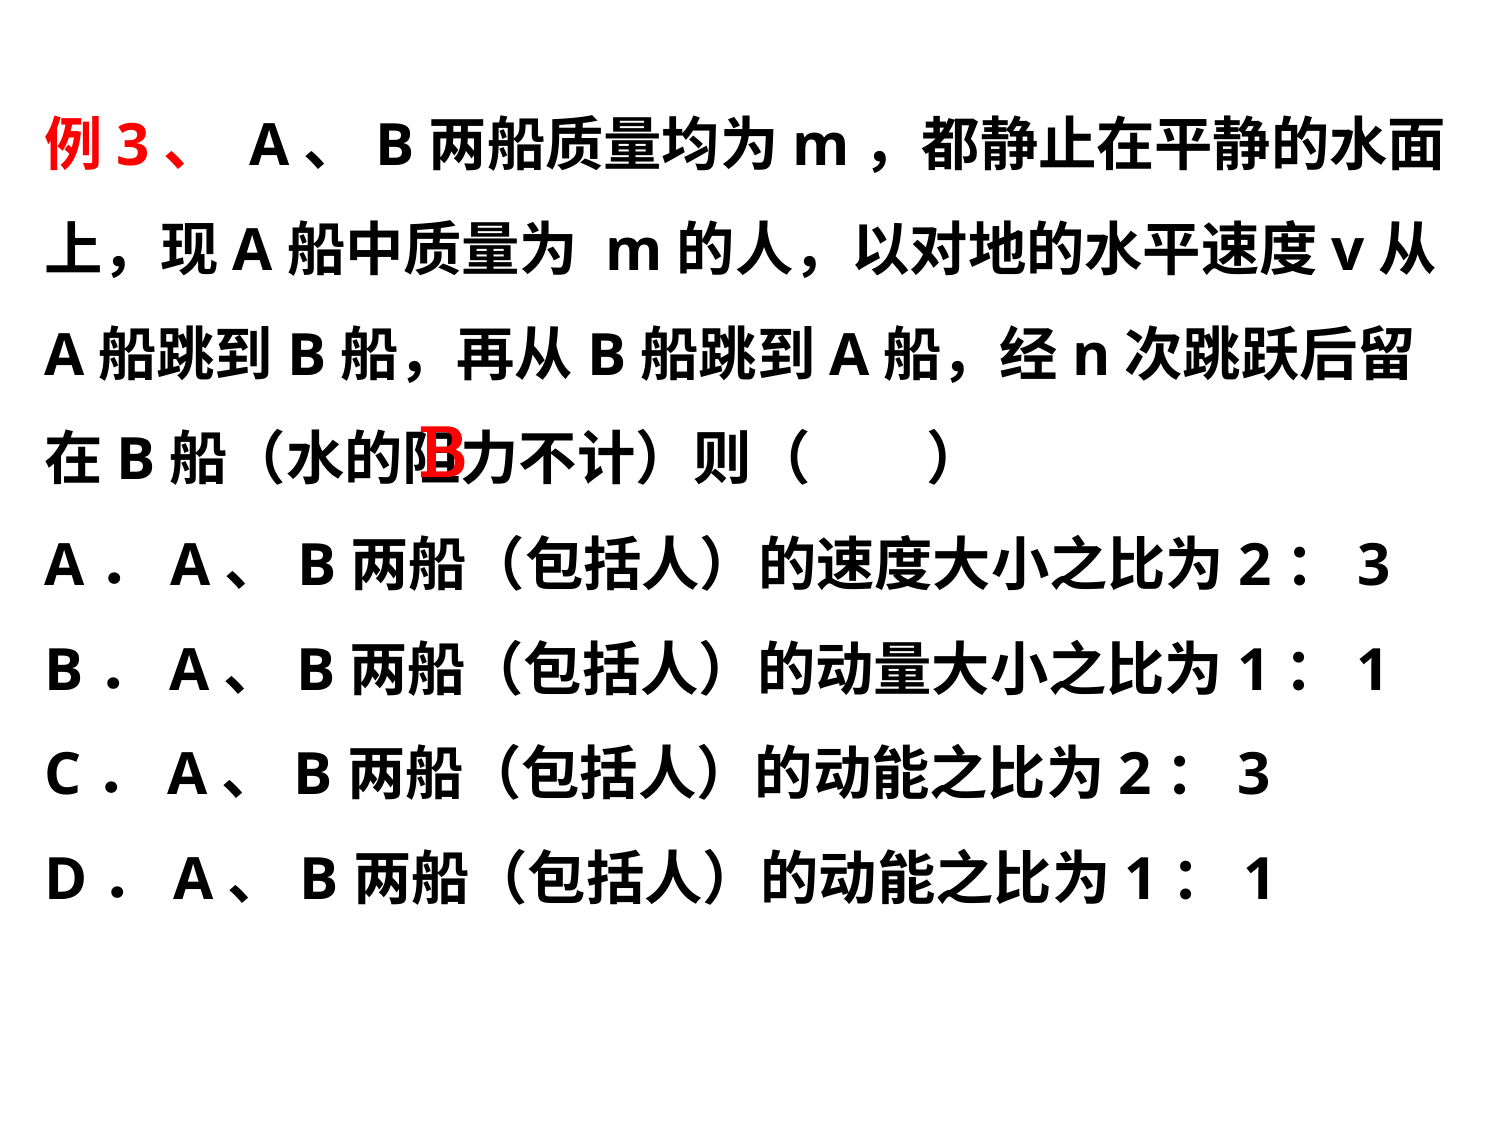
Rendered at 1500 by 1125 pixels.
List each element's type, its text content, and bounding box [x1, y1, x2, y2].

text_box B [348, 401, 538, 497]
text_box 例3、 A、B两船质量均为m，都静止在平静的水面上，现A船中质量为 m的人，以对地的水平速度v从A船跳到B船，再从B船跳到A船，经n次跳跃后留在B船（水的阻力不计）则（ ） A．A、B两船（包括人）的速度大小之比为2：3 B．A、B两船（包括人）的动量大小之比为1：1 C．A、B两船（包括人）的动能之比为2：3 D．A、B两船（包括人）的动能之比为1：1 [29, 64, 1483, 919]
